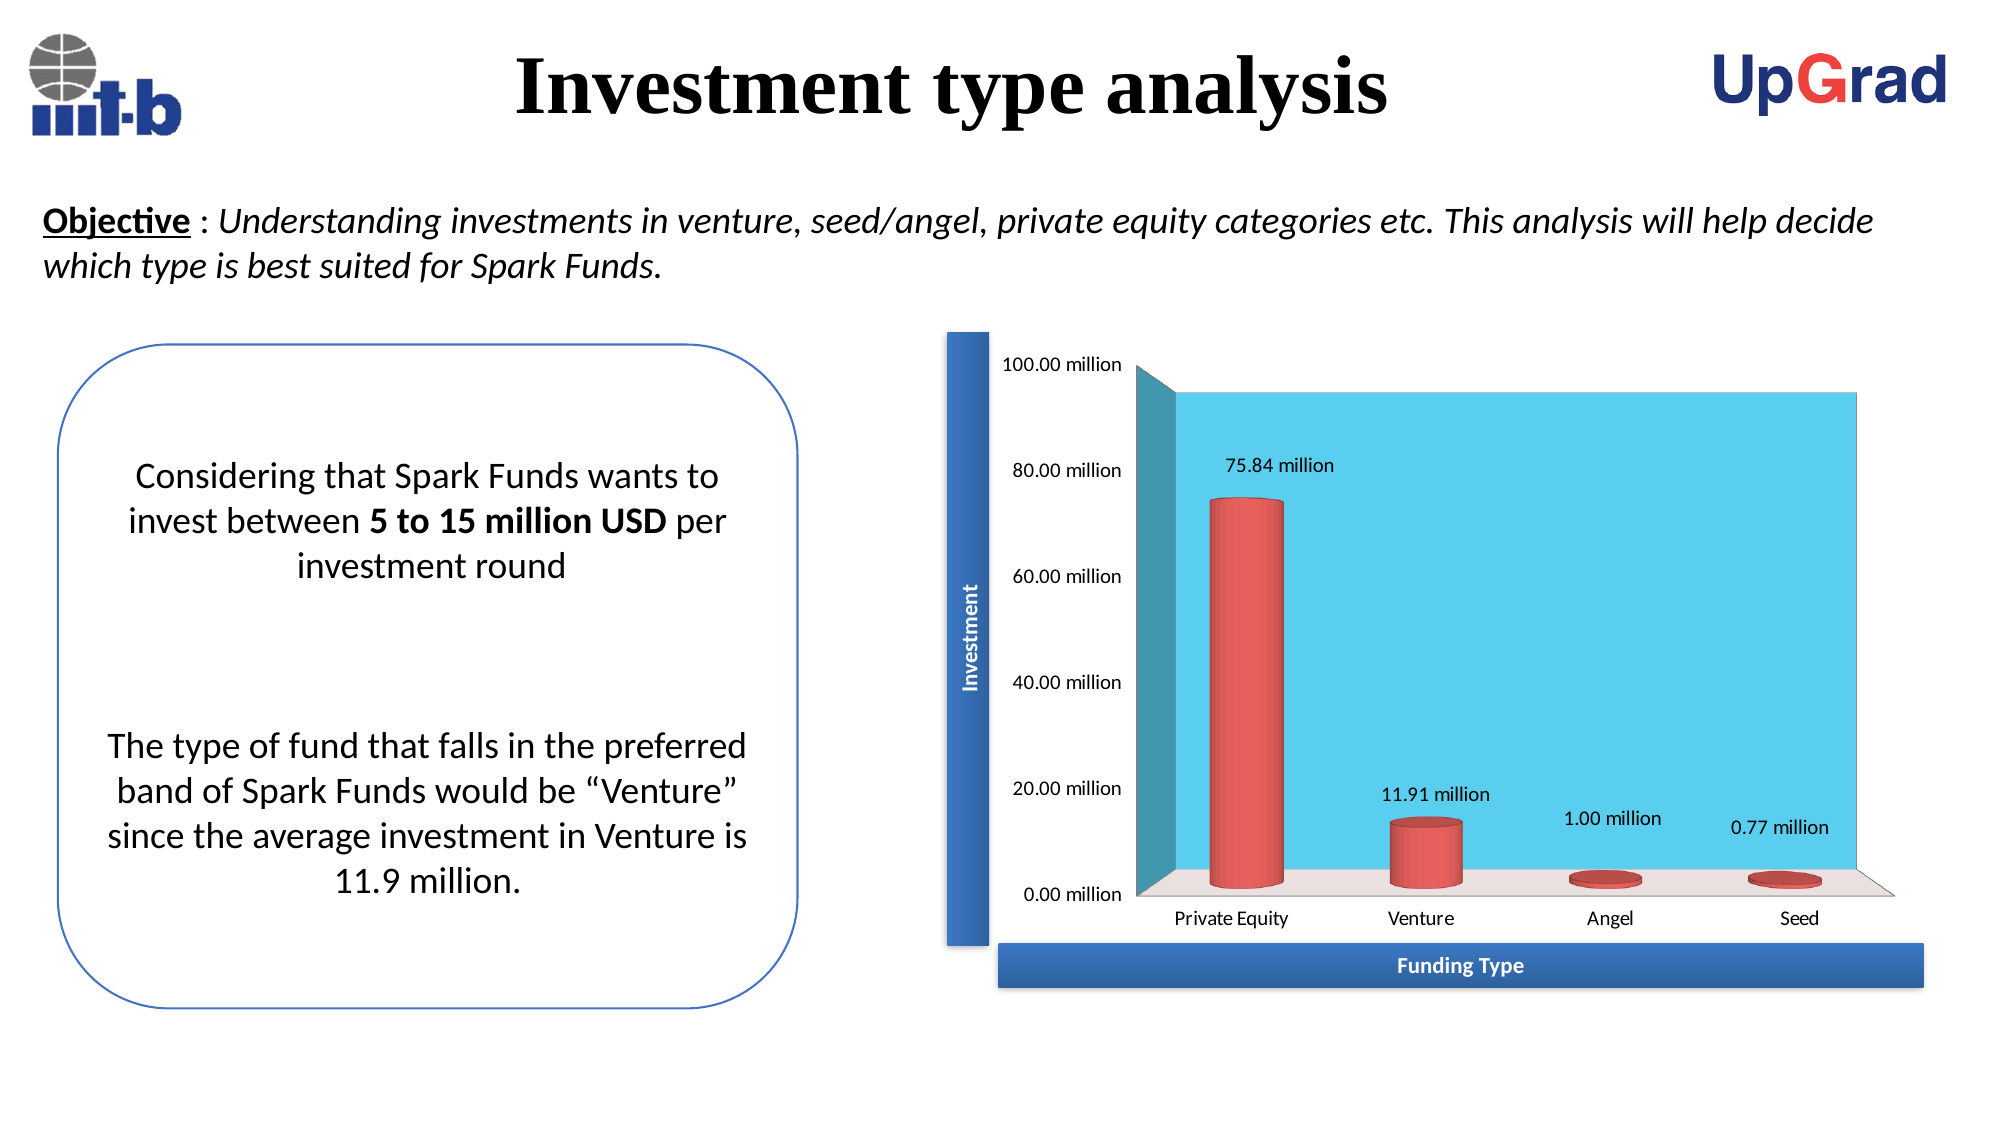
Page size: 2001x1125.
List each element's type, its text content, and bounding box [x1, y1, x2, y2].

text_box Objective : Understanding investments in venture, seed/angel, private equity categories etc. This analysis will help decide which type is best suited for Spark Funds. [28, 188, 1980, 294]
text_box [945, 331, 1924, 988]
picture [1716, 53, 1952, 116]
title Investment type analysis [187, 15, 1716, 157]
text_box Considering that Spark Funds wants to invest between 5 to 15 million USD per investment round The type of fund that falls in the preferred band of Spark Funds would be “Venture” since the average investment in Venture is 11.9 million. [56, 343, 799, 1010]
picture [0, 29, 208, 163]
